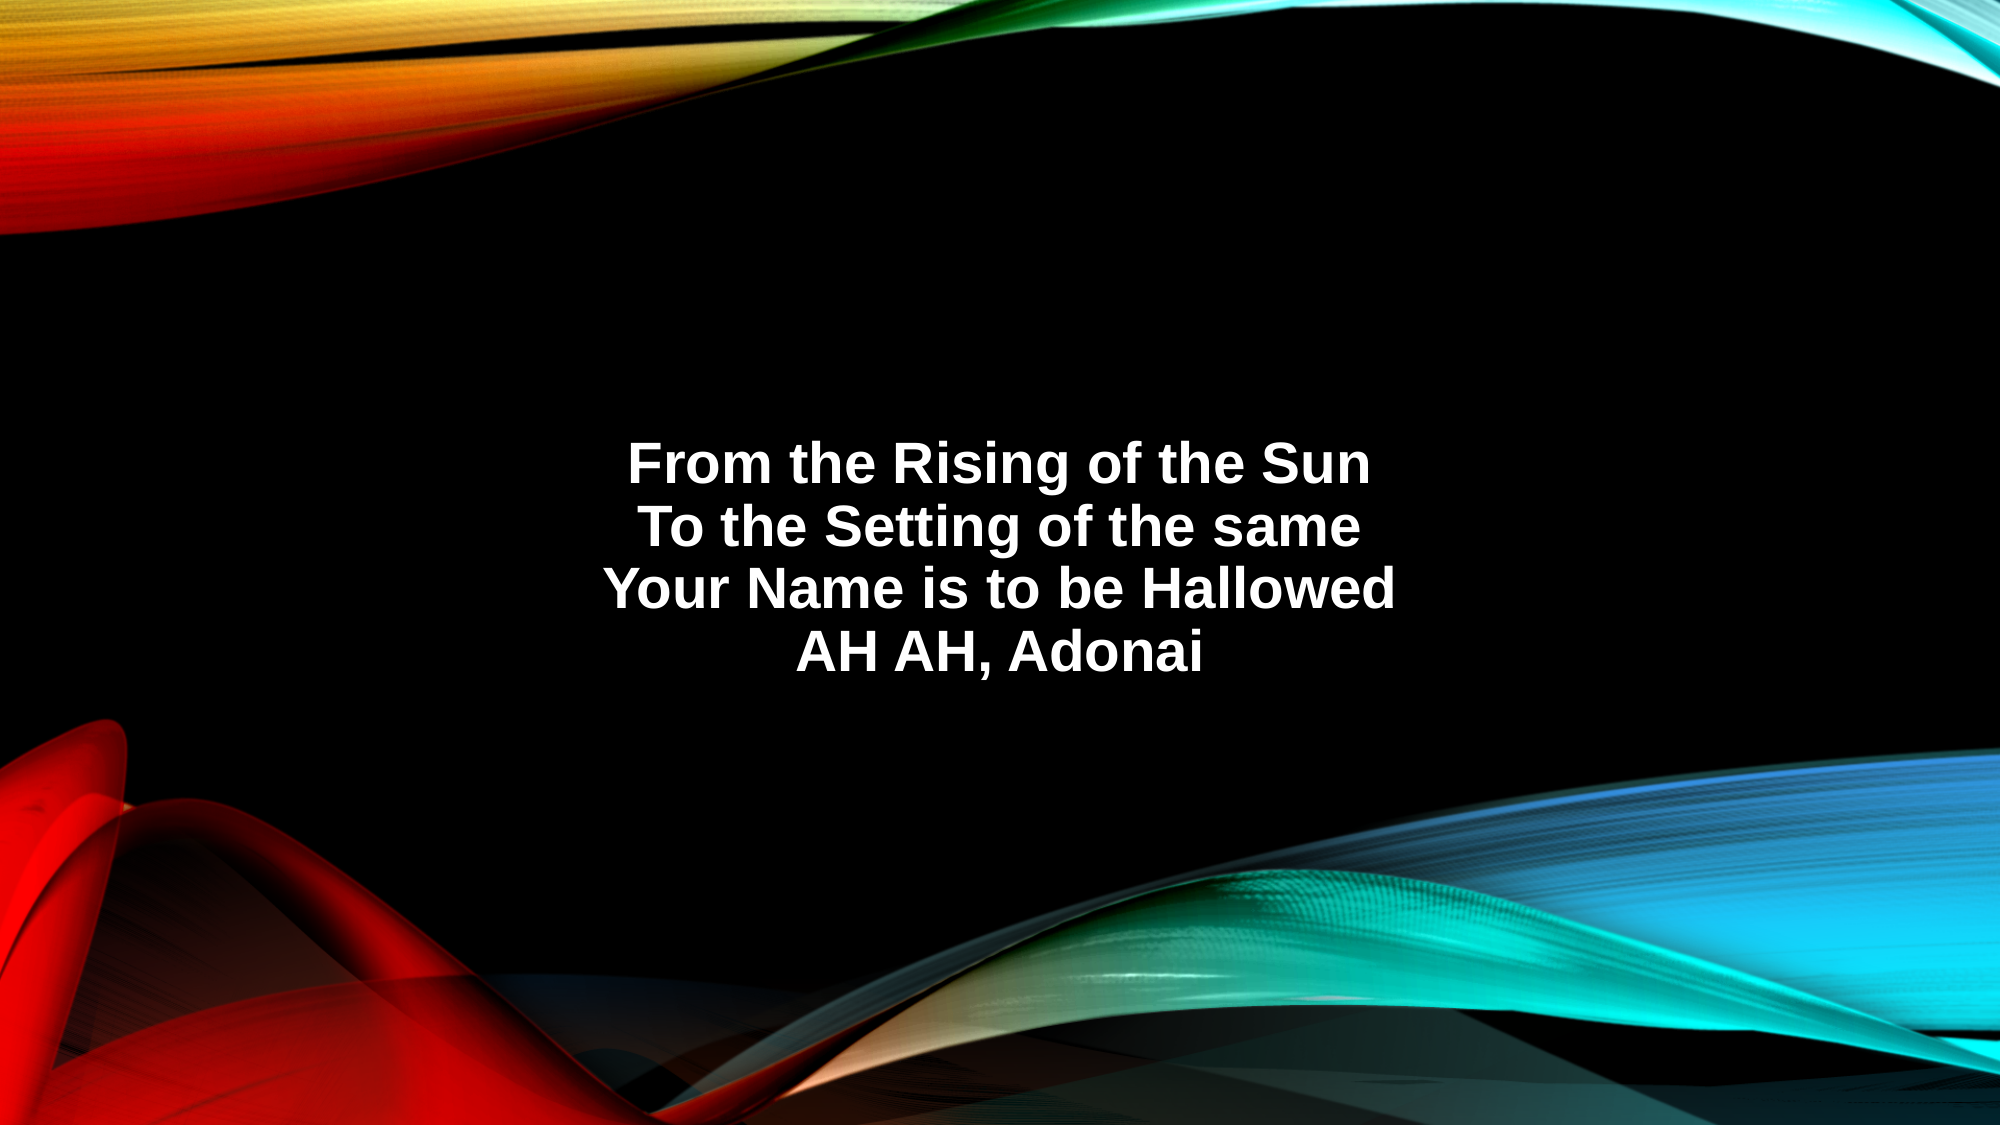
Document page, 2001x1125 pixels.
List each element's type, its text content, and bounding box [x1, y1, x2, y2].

subtitle From the Rising of the Sun To the Setting of the same Your Name is to be Hallowed AH AH, Adonai [0, 0, 2000, 1125]
